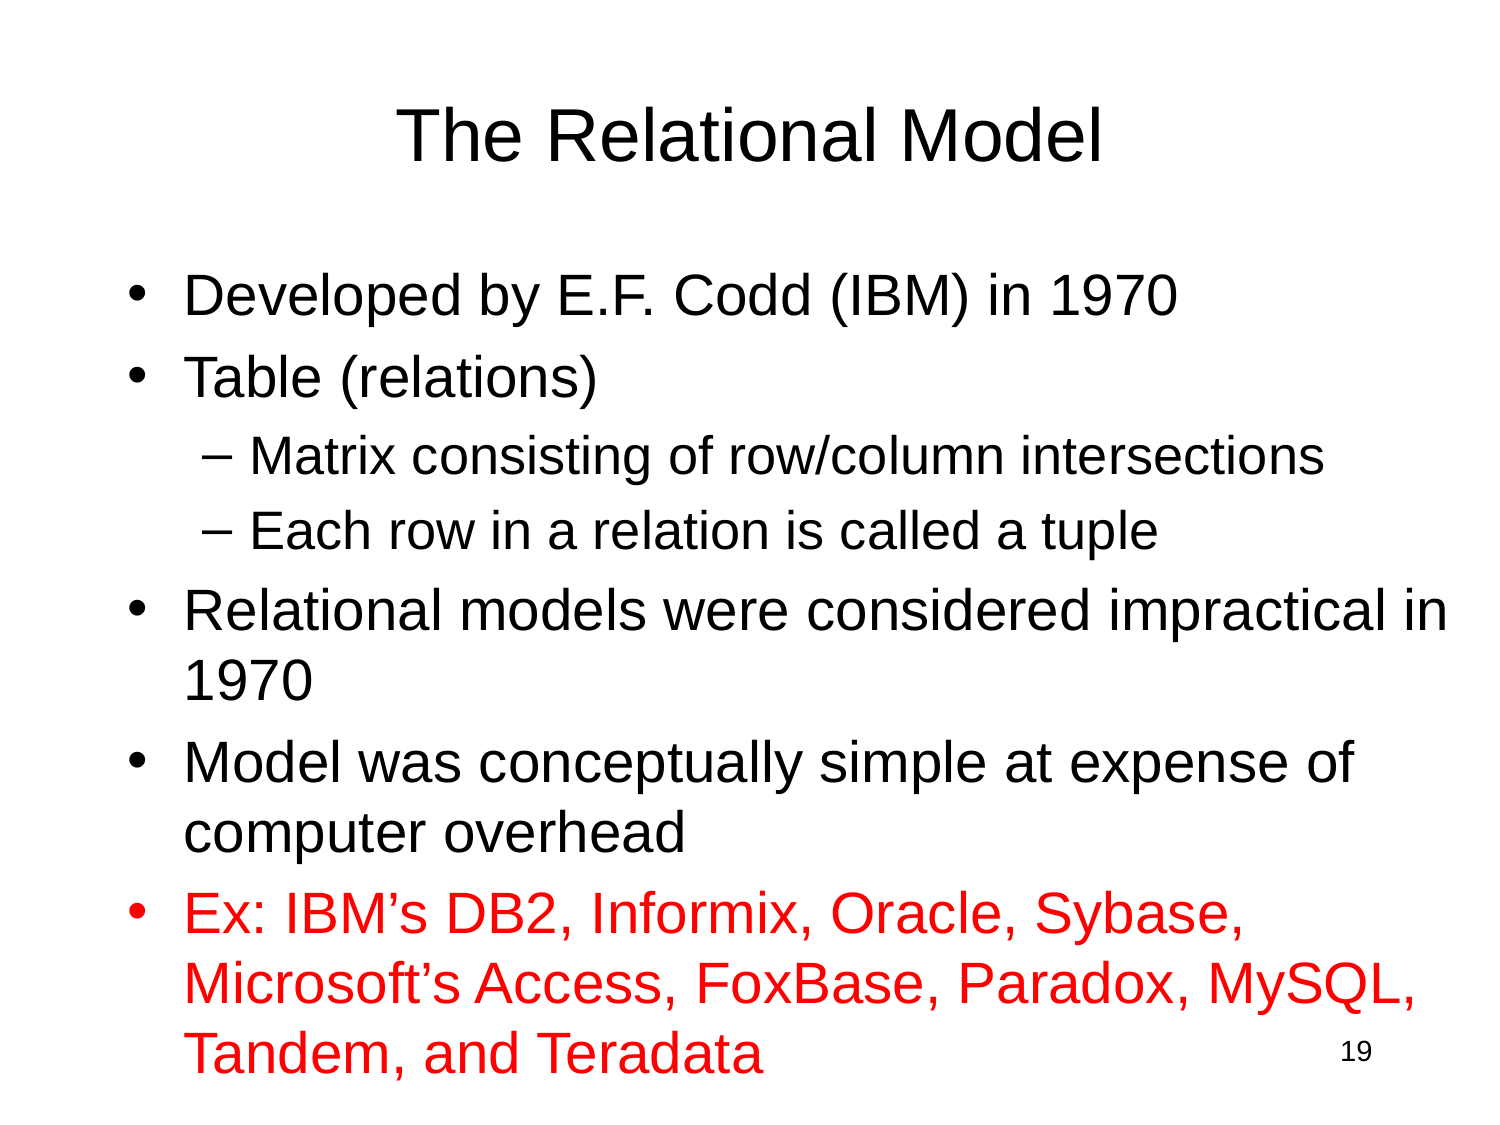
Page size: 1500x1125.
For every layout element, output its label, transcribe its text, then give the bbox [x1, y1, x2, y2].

title The Relational Model [112, 37, 1388, 225]
list Developed by E.F. Codd (IBM) in 1970 Table (relations) Matrix consisting of row/column intersections Each row in a relation is called a tuple Relational models were considered impractical in 1970 Model was conceptually simple at expense of computer overhead Ex: IBM’s DB2, Informix, Oracle, Sybase, Microsoft’s Access, FoxBase, Paradox, MySQL, Tandem, and Teradata [112, 249, 1475, 925]
